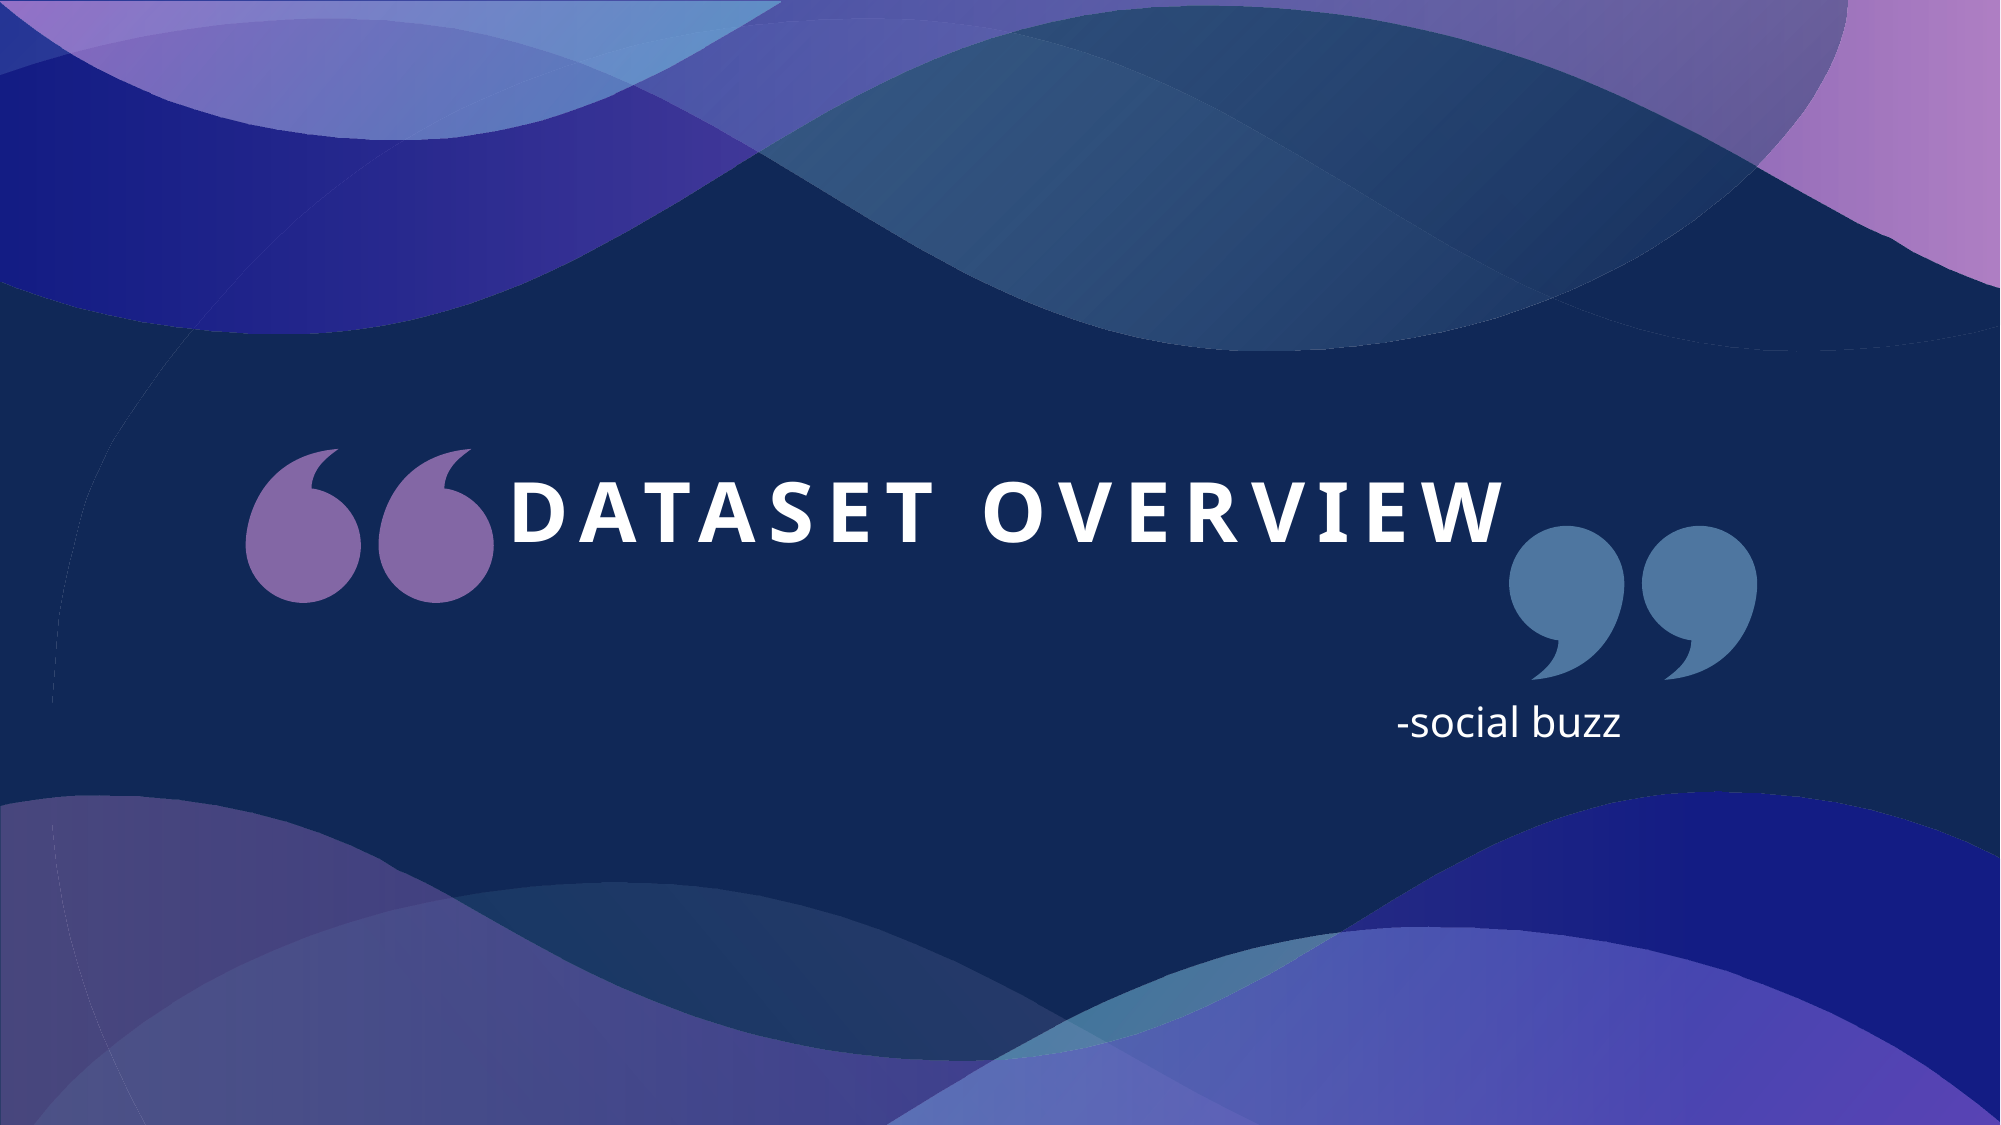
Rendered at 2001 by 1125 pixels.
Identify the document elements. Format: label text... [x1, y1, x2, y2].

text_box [245, 448, 494, 603]
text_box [1509, 525, 1758, 680]
title Dataset overview [375, 451, 1649, 714]
subtitle -social buzz [1170, 694, 1637, 768]
